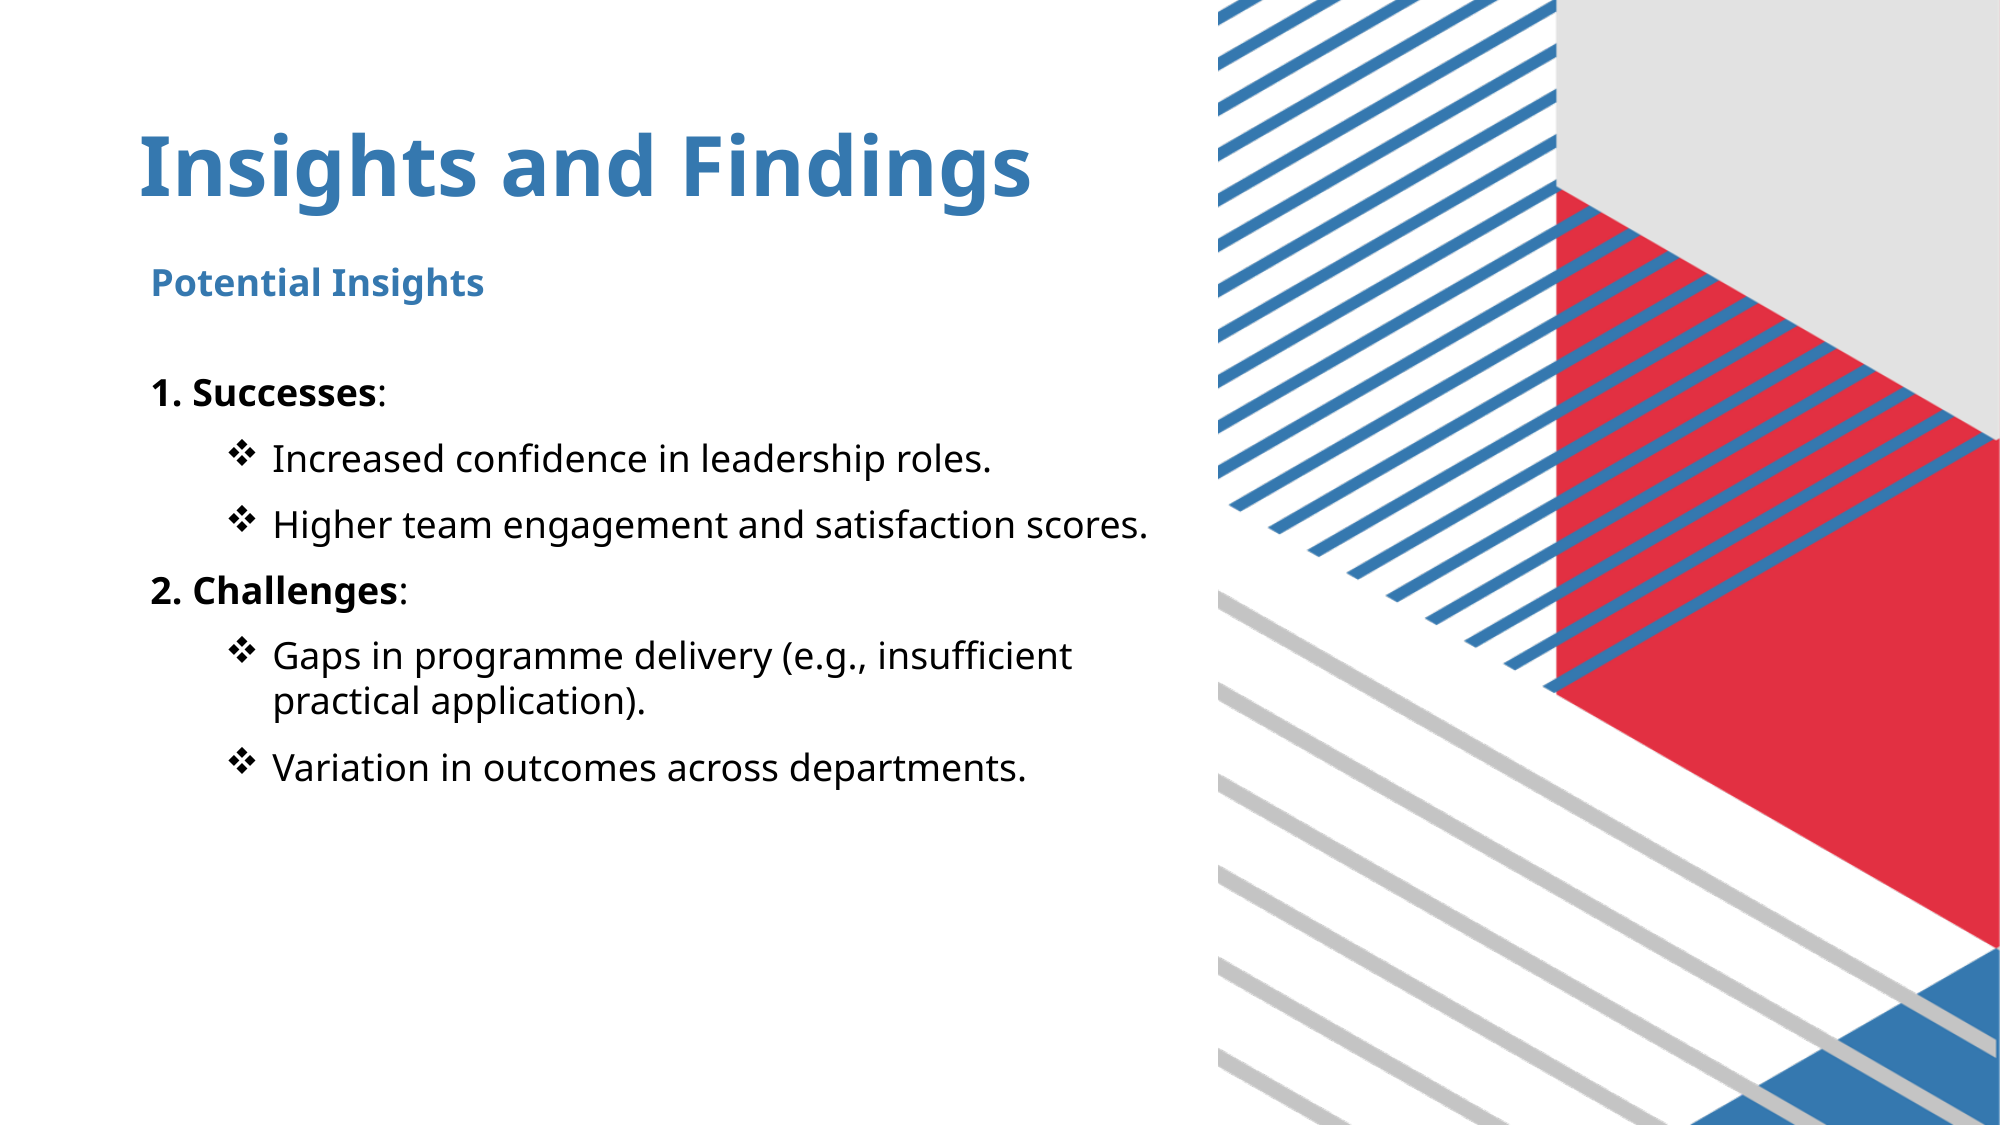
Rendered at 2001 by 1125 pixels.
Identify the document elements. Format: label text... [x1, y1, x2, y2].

title Insights and Findings [125, 117, 1188, 313]
list Successes: Increased confidence in leadership roles. Higher team engagement and satisfaction scores. Challenges: Gaps in programme delivery (e.g., insufficient practical application). Variation in outcomes across departments. [135, 361, 1177, 1008]
picture [1218, 0, 2000, 1125]
text_box Potential Insights [135, 257, 641, 338]
